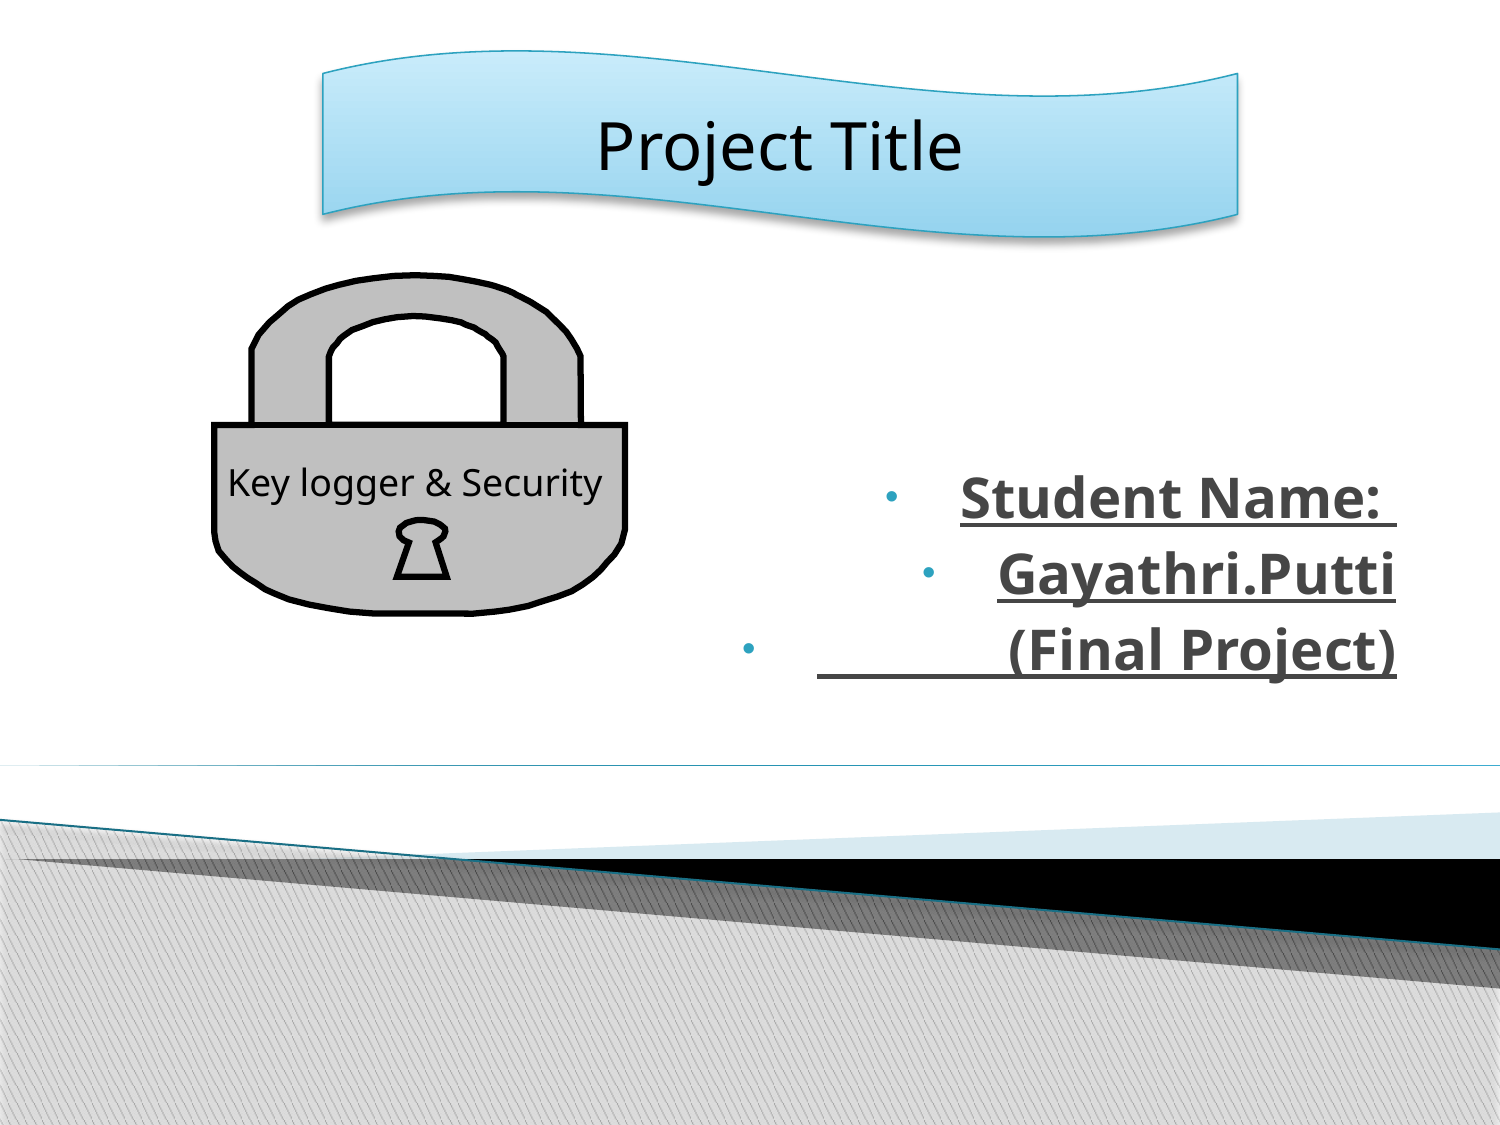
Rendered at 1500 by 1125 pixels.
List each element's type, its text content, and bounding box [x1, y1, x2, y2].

subtitle Student Name: Gayathri.Putti (Final Project) [124, 0, 1415, 755]
text_box Key logger & Security [212, 452, 675, 512]
picture [5, 859, 1500, 989]
text_box [214, 275, 625, 452]
text_box [214, 512, 625, 614]
text_box Project Title [322, 50, 1239, 238]
